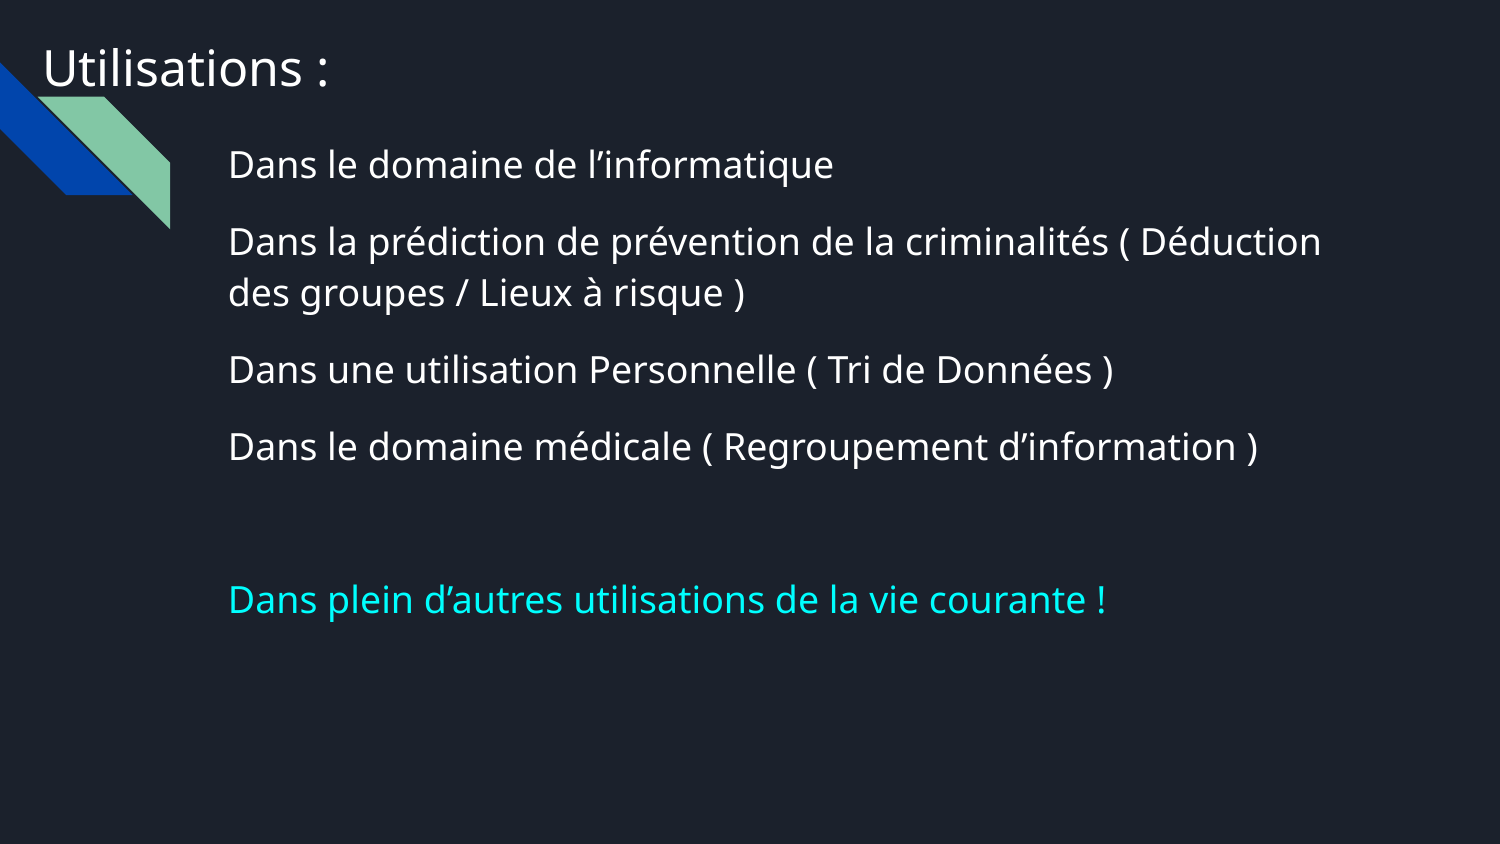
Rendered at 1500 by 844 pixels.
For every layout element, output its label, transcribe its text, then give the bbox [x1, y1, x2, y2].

title Utilisations : [27, 21, 1182, 171]
list Dans le domaine de l’informatique Dans la prédiction de prévention de la criminalités ( Déduction des groupes / Lieux à risque ) Dans une utilisation Personnelle ( Tri de Données ) Dans le domaine médicale ( Regroupement d’information ) Dans plein d’autres utilisations de la vie courante ! [212, 119, 1368, 735]
